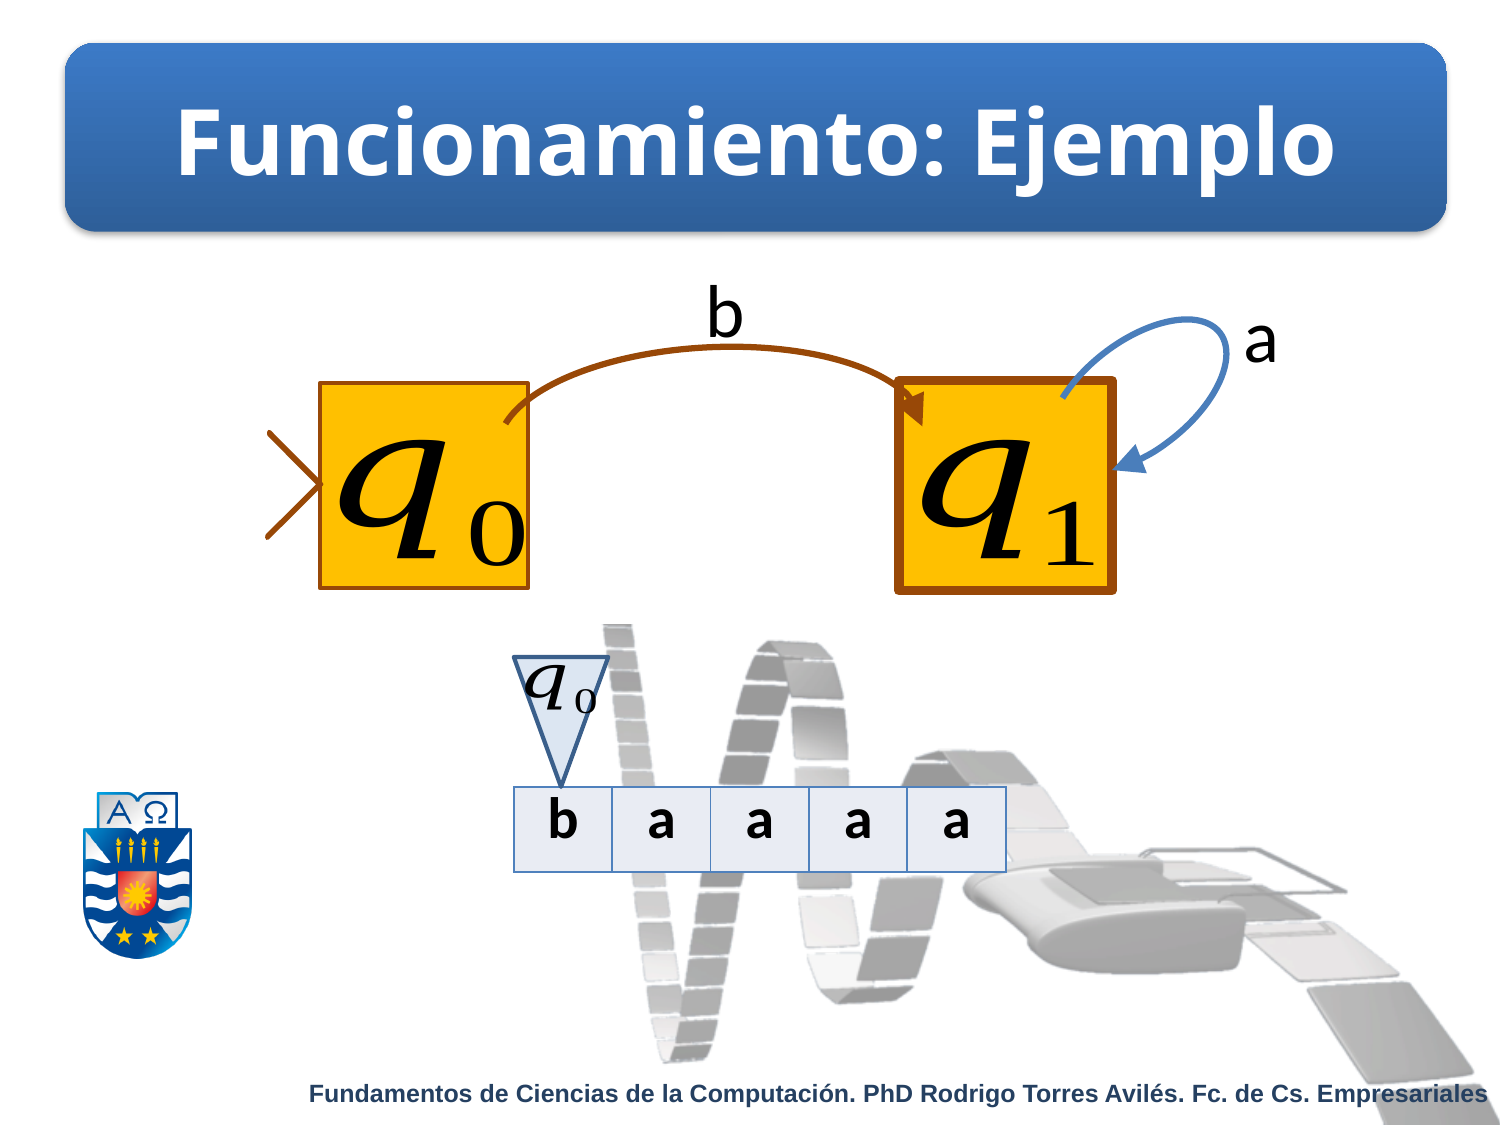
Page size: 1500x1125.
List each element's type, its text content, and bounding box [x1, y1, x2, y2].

picture [383, 624, 1500, 1125]
title Funcionamiento: Ejemplo [64, 45, 1447, 233]
text_box [531, 346, 926, 438]
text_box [513, 644, 609, 788]
text_box b [690, 255, 756, 361]
text_box [1061, 318, 1228, 473]
text_box a [1228, 280, 1294, 386]
text_box Fundamentos de Ciencias de la Computación. PhD Rodrigo Torres Avilés. Fc. de Cs. Empresariales [237, 1070, 378, 1125]
picture [76, 783, 199, 967]
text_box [229, 385, 526, 587]
